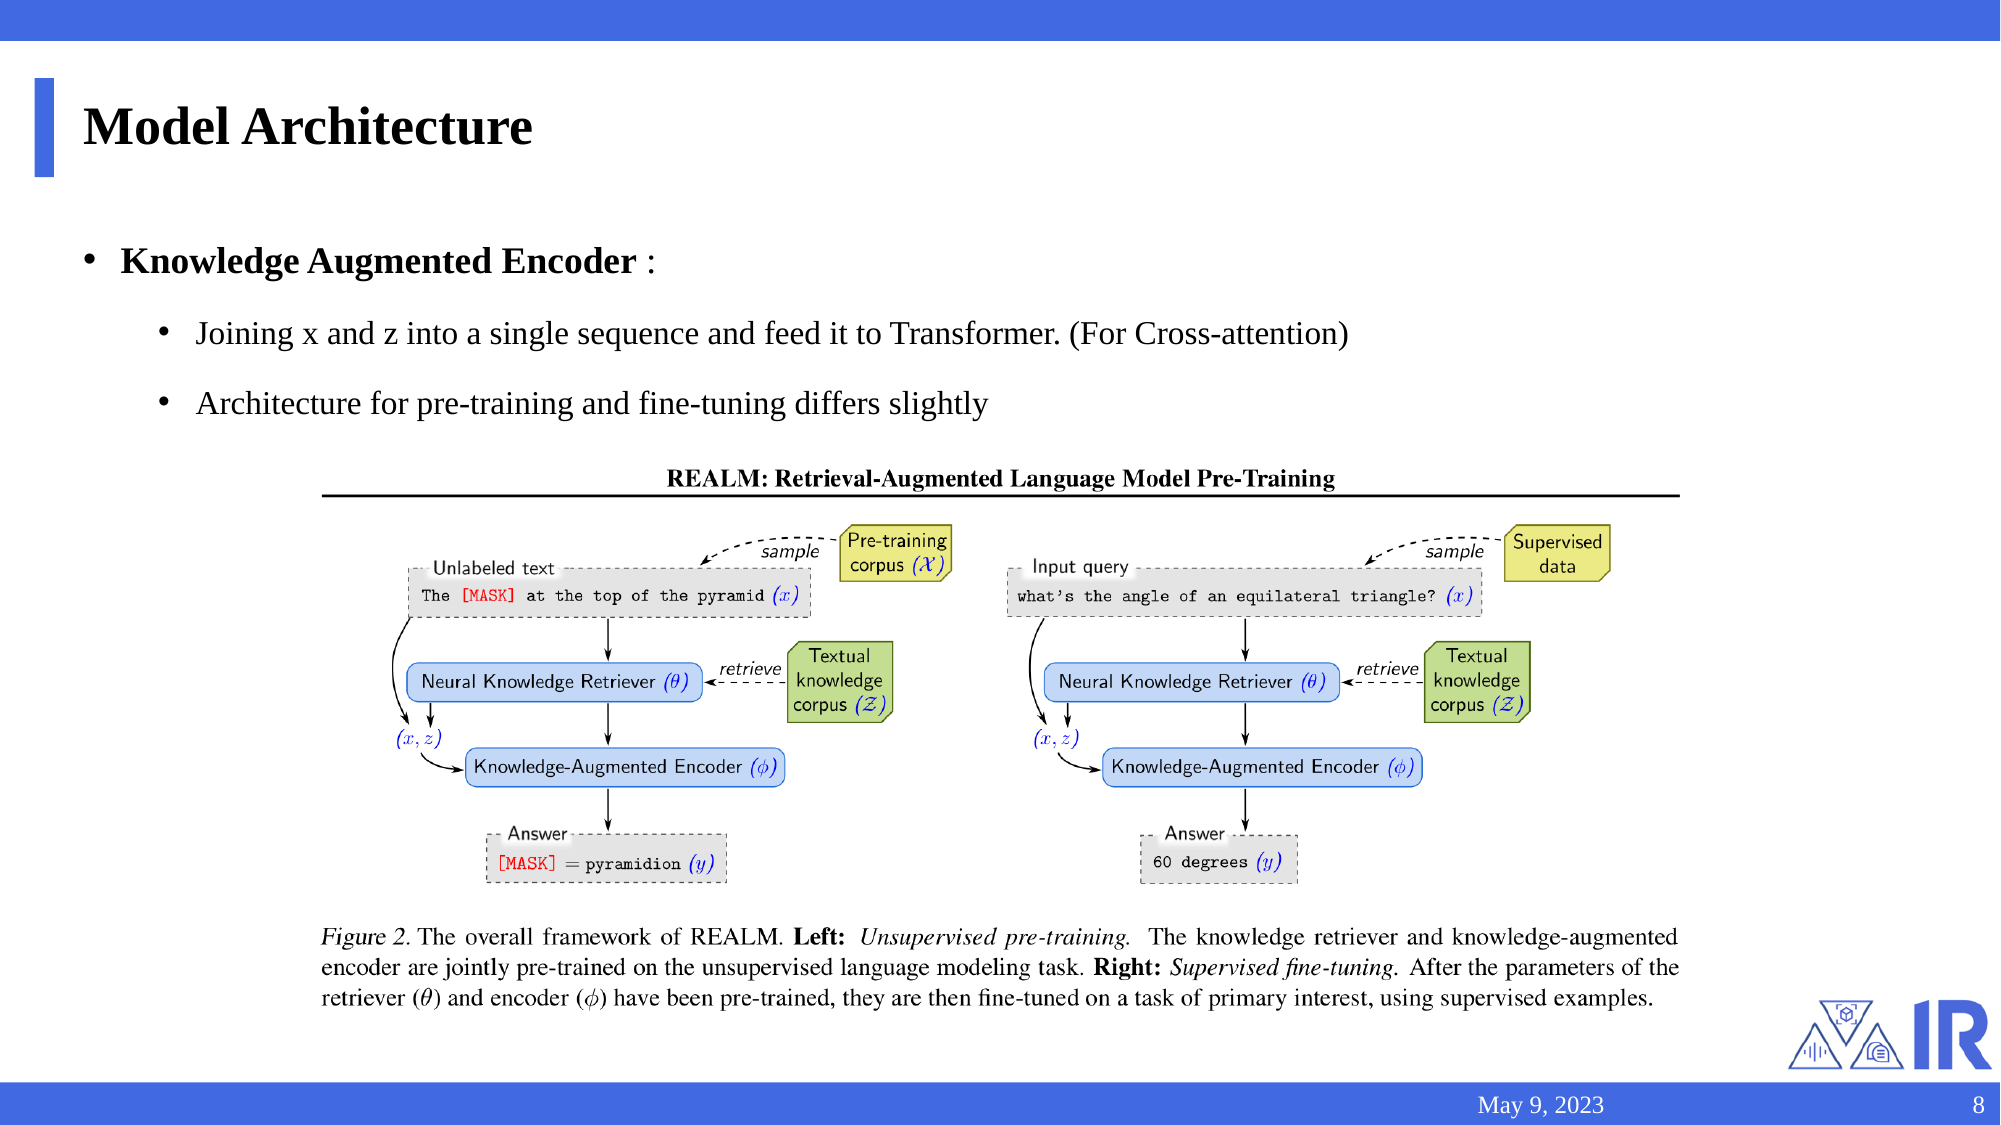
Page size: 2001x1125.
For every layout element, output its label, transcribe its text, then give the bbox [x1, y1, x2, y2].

title Model Architecture [68, 77, 1932, 178]
slide_number 8 [1732, 1082, 2000, 1125]
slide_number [1462, 1082, 1731, 1125]
picture [248, 428, 1752, 1048]
picture [1778, 986, 1999, 1081]
